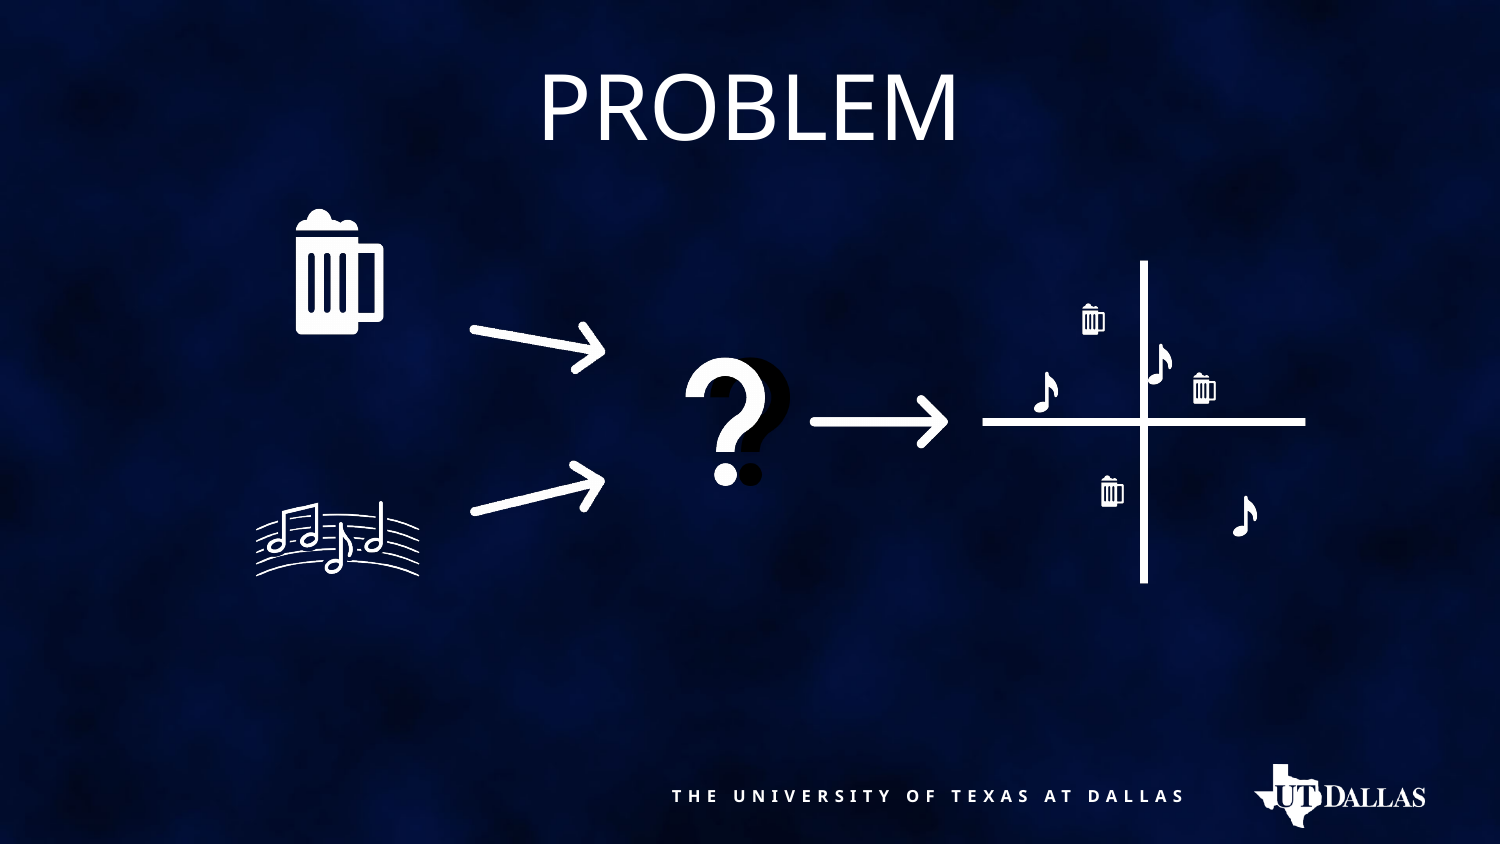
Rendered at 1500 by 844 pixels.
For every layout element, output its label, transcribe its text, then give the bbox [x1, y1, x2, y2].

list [245, 449, 430, 633]
title Problem [75, 33, 1425, 175]
picture [0, 0, 1500, 844]
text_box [949, 227, 1338, 616]
